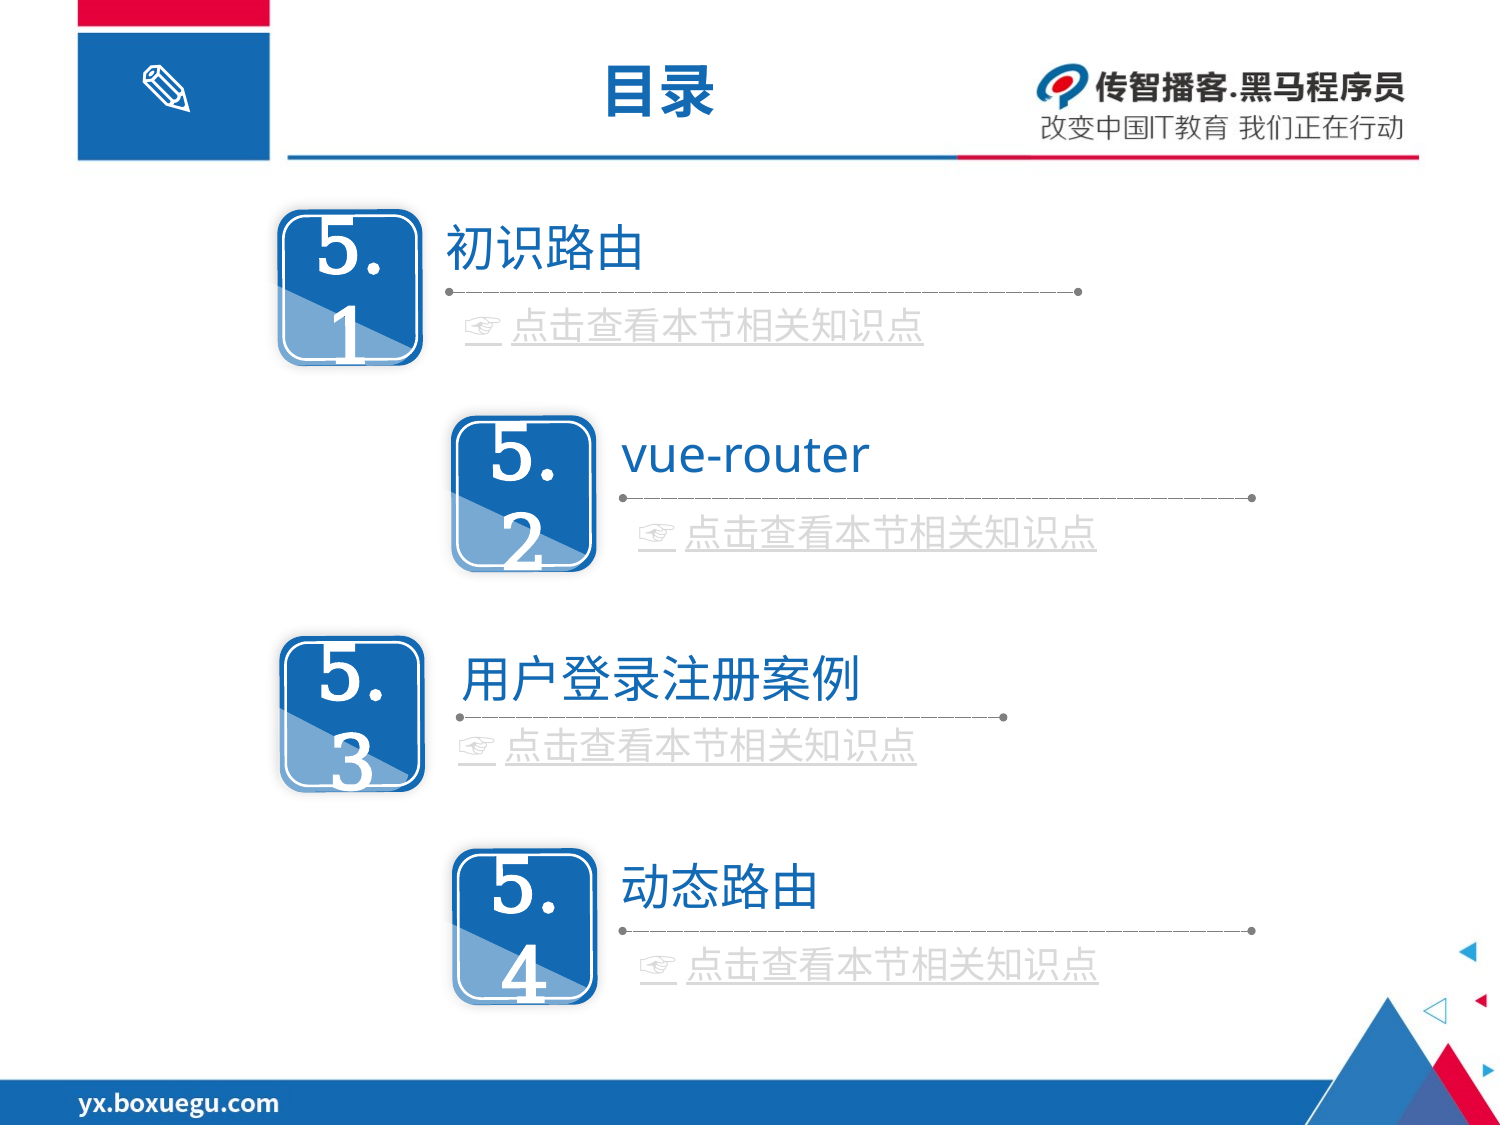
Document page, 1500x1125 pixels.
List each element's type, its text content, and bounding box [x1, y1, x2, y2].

title 目录 [271, 25, 1046, 153]
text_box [277, 209, 1079, 366]
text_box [451, 415, 1252, 573]
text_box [452, 848, 1252, 1006]
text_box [279, 635, 1023, 793]
picture [0, 0, 1500, 1125]
